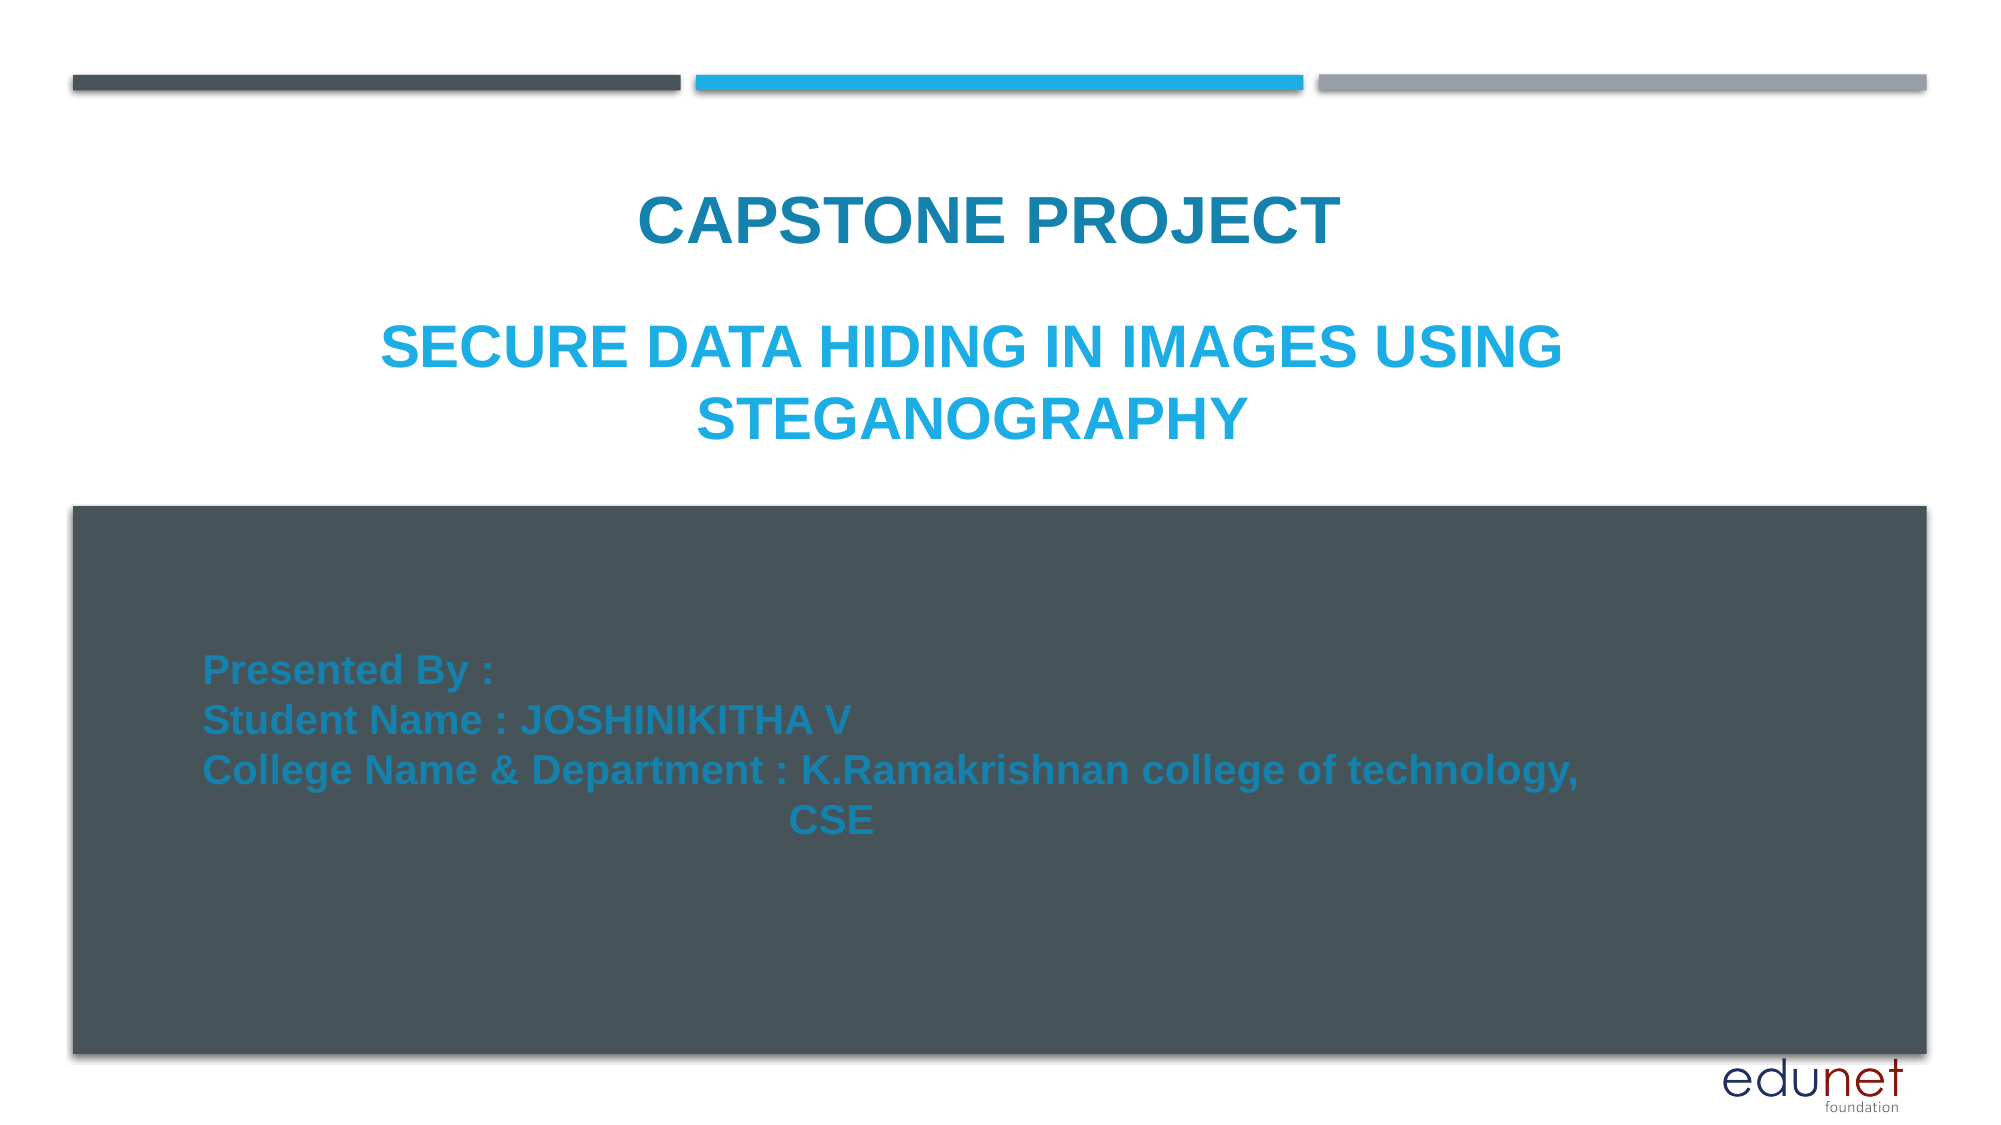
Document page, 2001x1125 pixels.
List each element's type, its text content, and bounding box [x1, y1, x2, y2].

title secure data hiding in images using steganography [222, 298, 1723, 460]
text_box CAPSTONE PROJECT [0, 169, 2000, 265]
text_box Presented By : Student Name : JOSHINIKITHA V College Name & Department : K.Ramakrishnan college of technology, CSE [187, 635, 1835, 901]
picture [1719, 1056, 1905, 1116]
